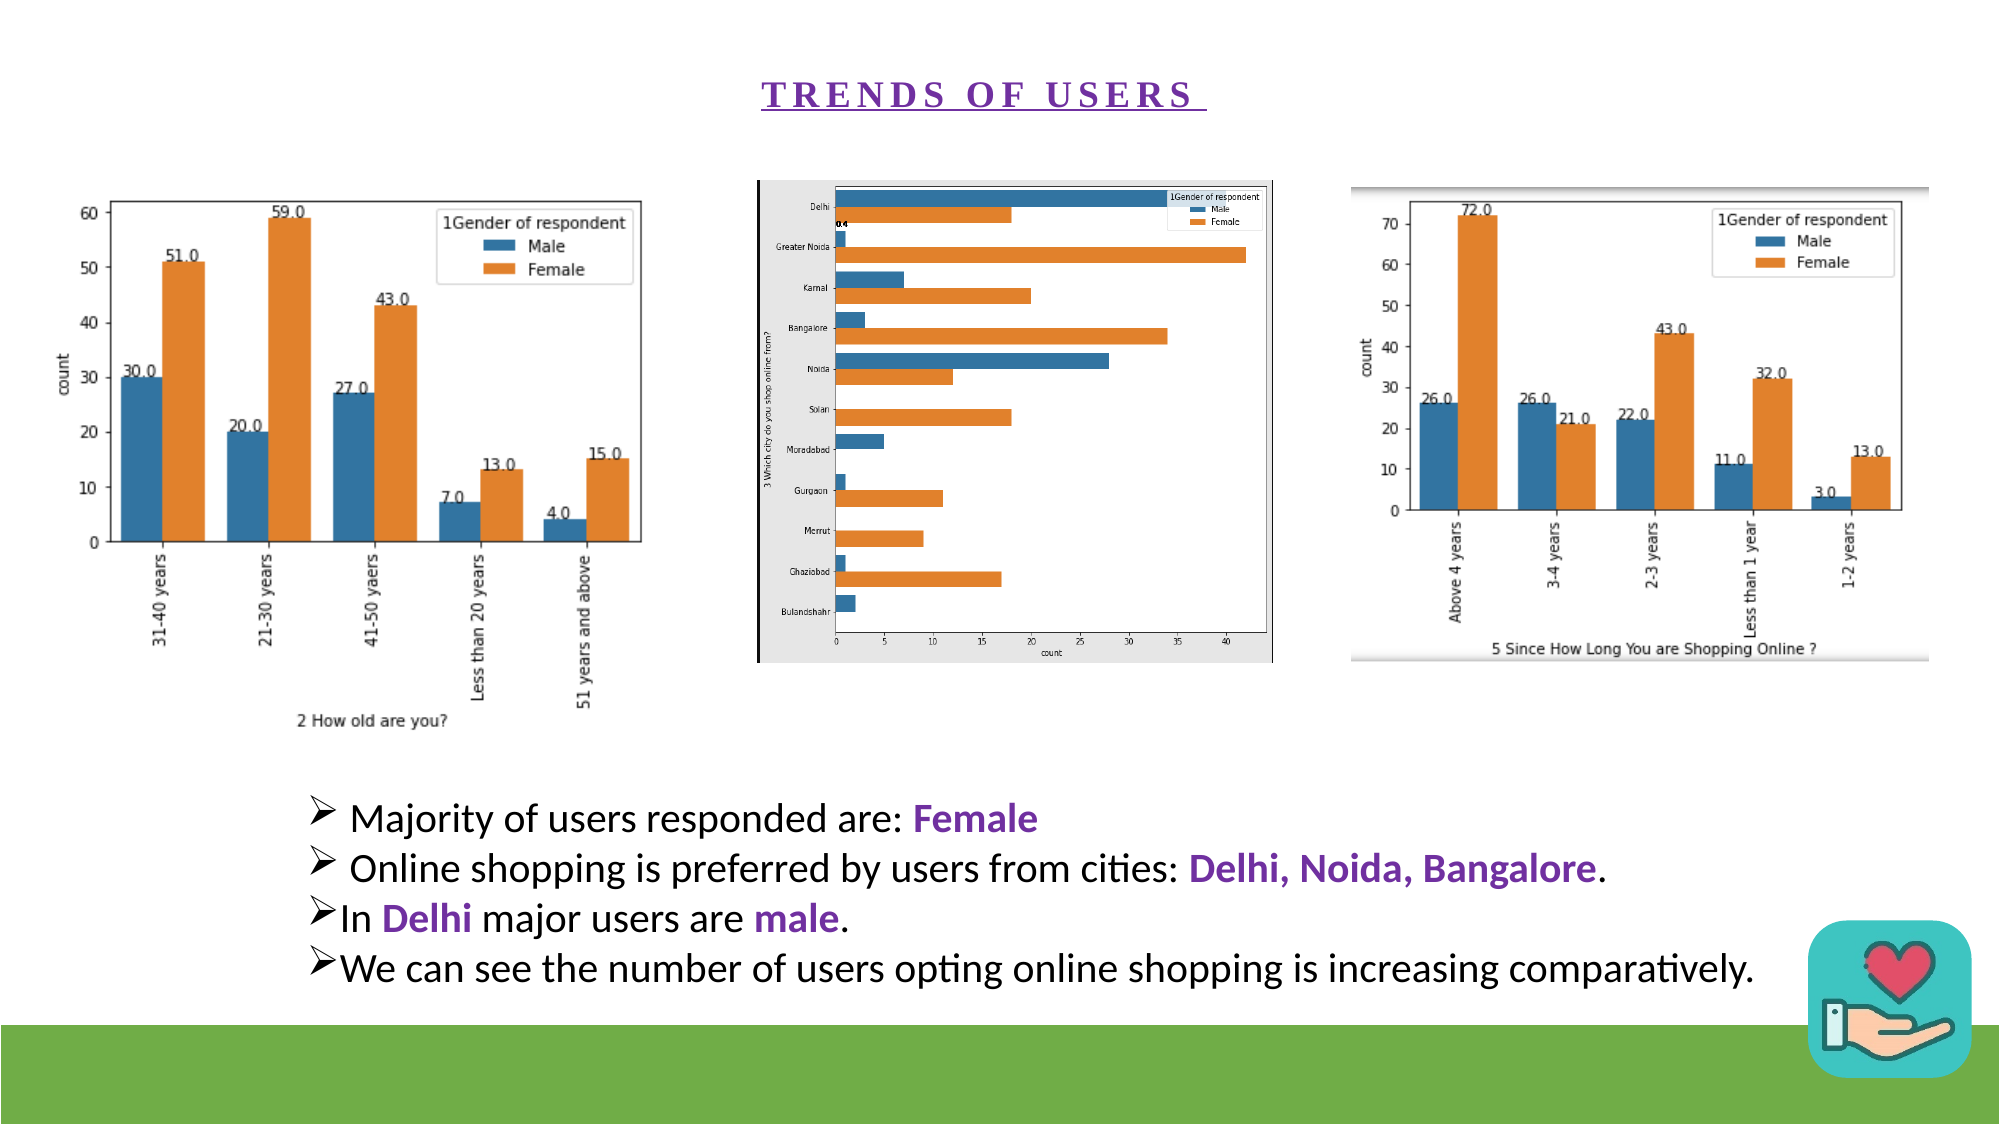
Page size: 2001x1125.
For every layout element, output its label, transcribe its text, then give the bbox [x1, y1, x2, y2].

text_box [0, 1023, 2000, 1125]
text_box TRENDS OF USERS [39, 62, 1929, 123]
picture [39, 176, 688, 741]
picture [1351, 187, 1929, 663]
text_box Majority of users responded are: Female Online shopping is preferred by users from cities: Delhi, Noida, Bangalore. In Delhi major users are male. We can see the number of users opting online shopping is increasing comparatively. [292, 783, 1772, 999]
picture [1807, 920, 1972, 1078]
picture [757, 180, 1273, 663]
